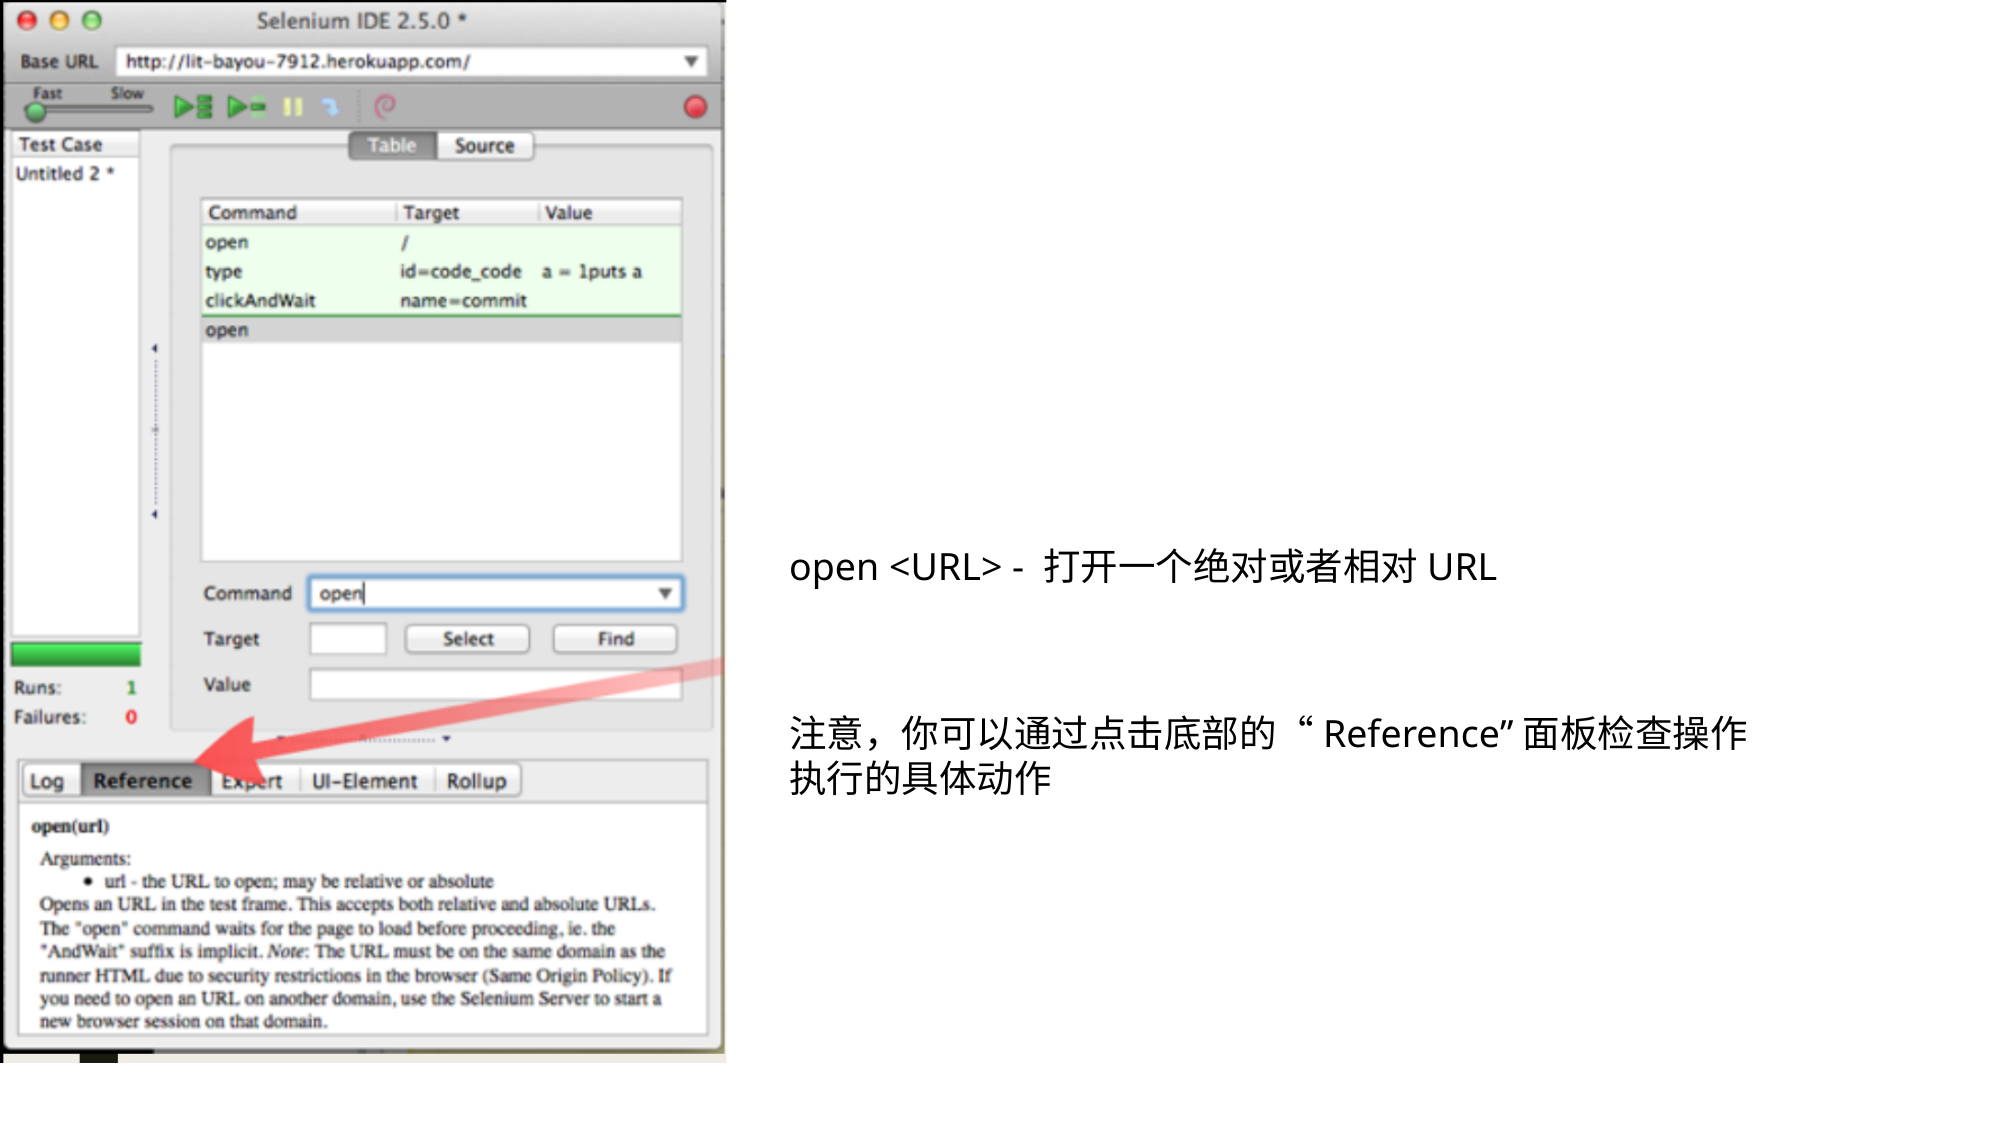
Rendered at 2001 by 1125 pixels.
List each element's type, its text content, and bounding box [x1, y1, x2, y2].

text_box 注意，你可以通过点击底部的“Reference”面板检查操作执行的具体动作 [774, 702, 1782, 808]
text_box open <URL> - 打开一个绝对或者相对URL [774, 535, 1782, 596]
picture [0, 0, 727, 1063]
